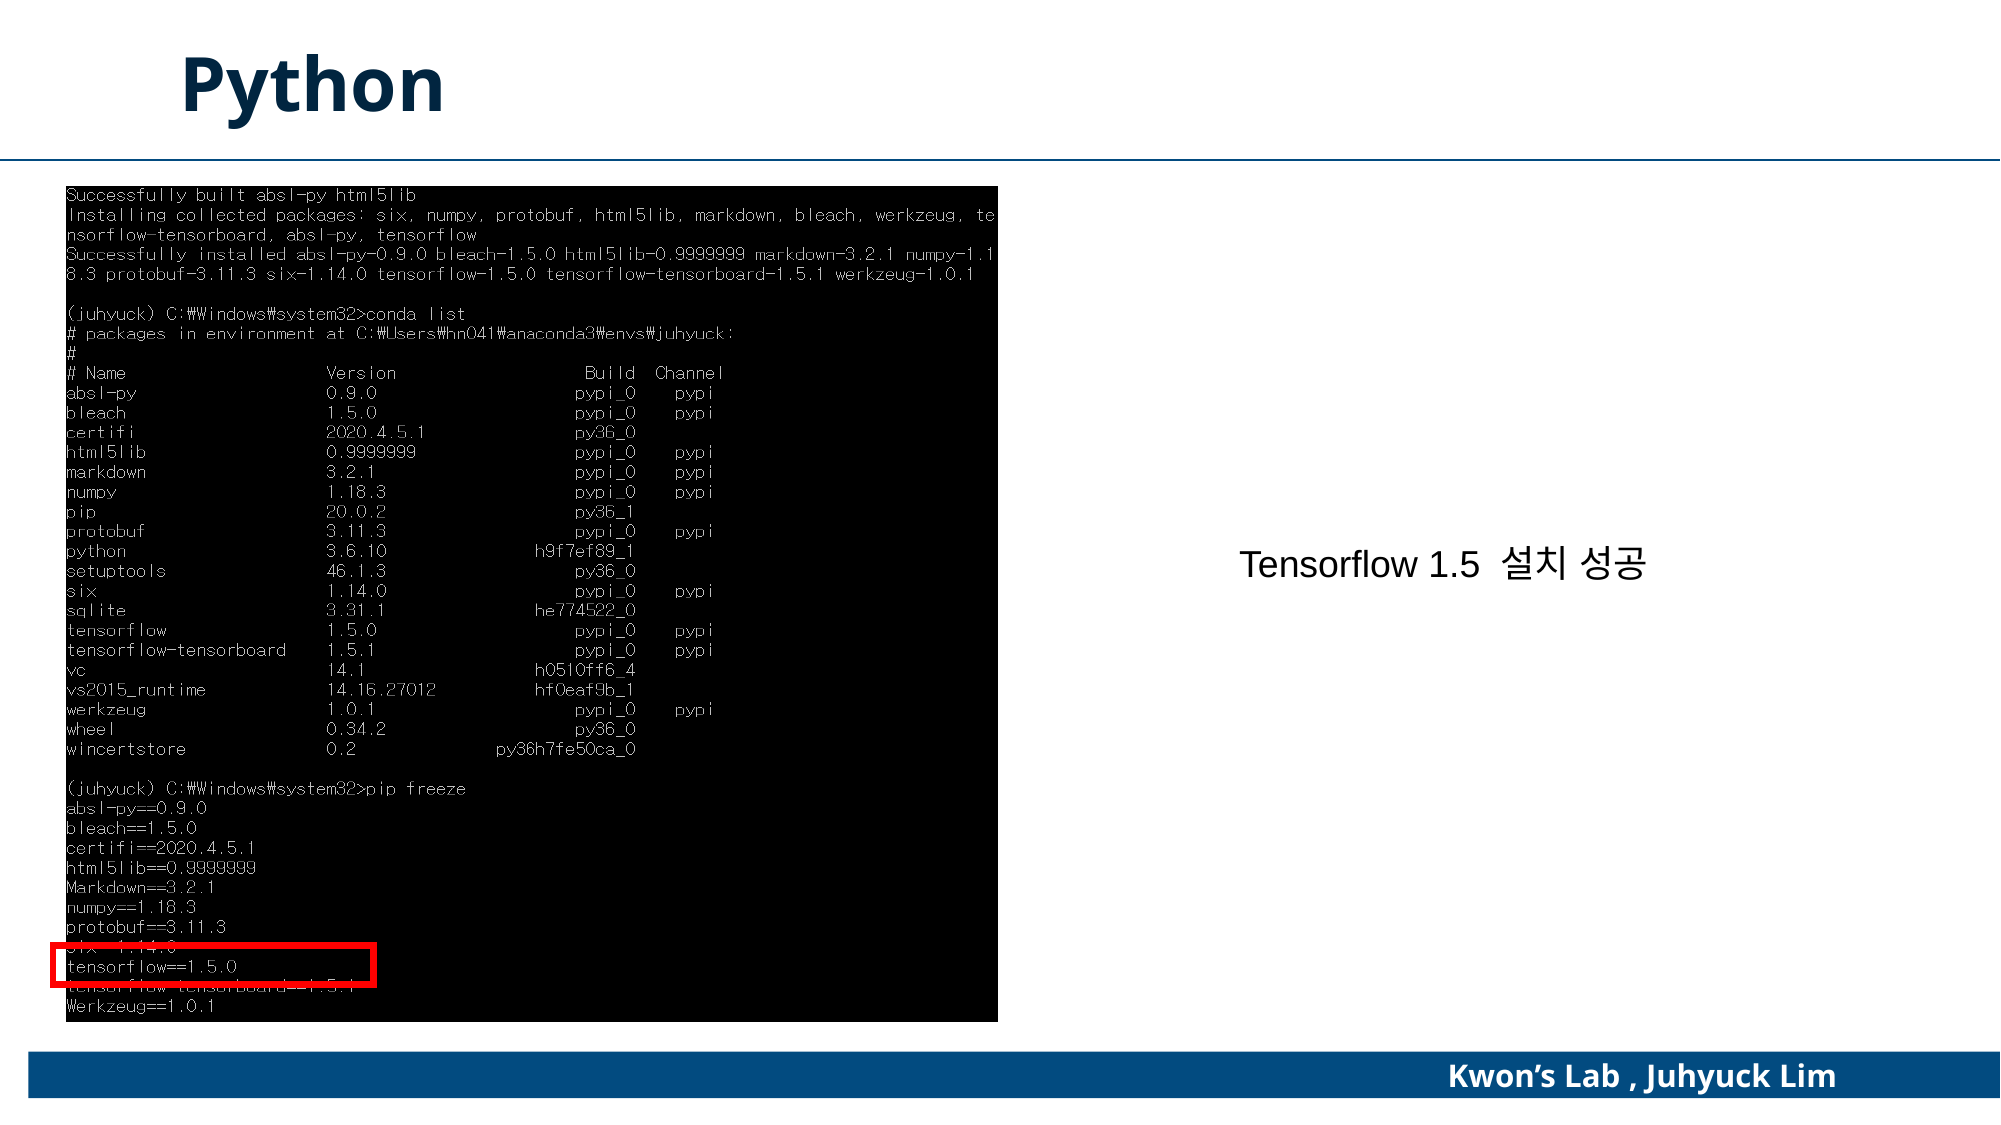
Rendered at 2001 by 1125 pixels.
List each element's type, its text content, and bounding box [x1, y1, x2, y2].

text_box Tensorflow 1.5 설치 성공 [1224, 532, 1931, 592]
picture [66, 185, 998, 1022]
text_box Python [164, 28, 783, 134]
text_box Kwon’s Lab , Juhyuck Lim [1354, 1048, 1931, 1101]
text_box [52, 944, 66, 986]
text_box [1931, 1053, 2000, 1097]
